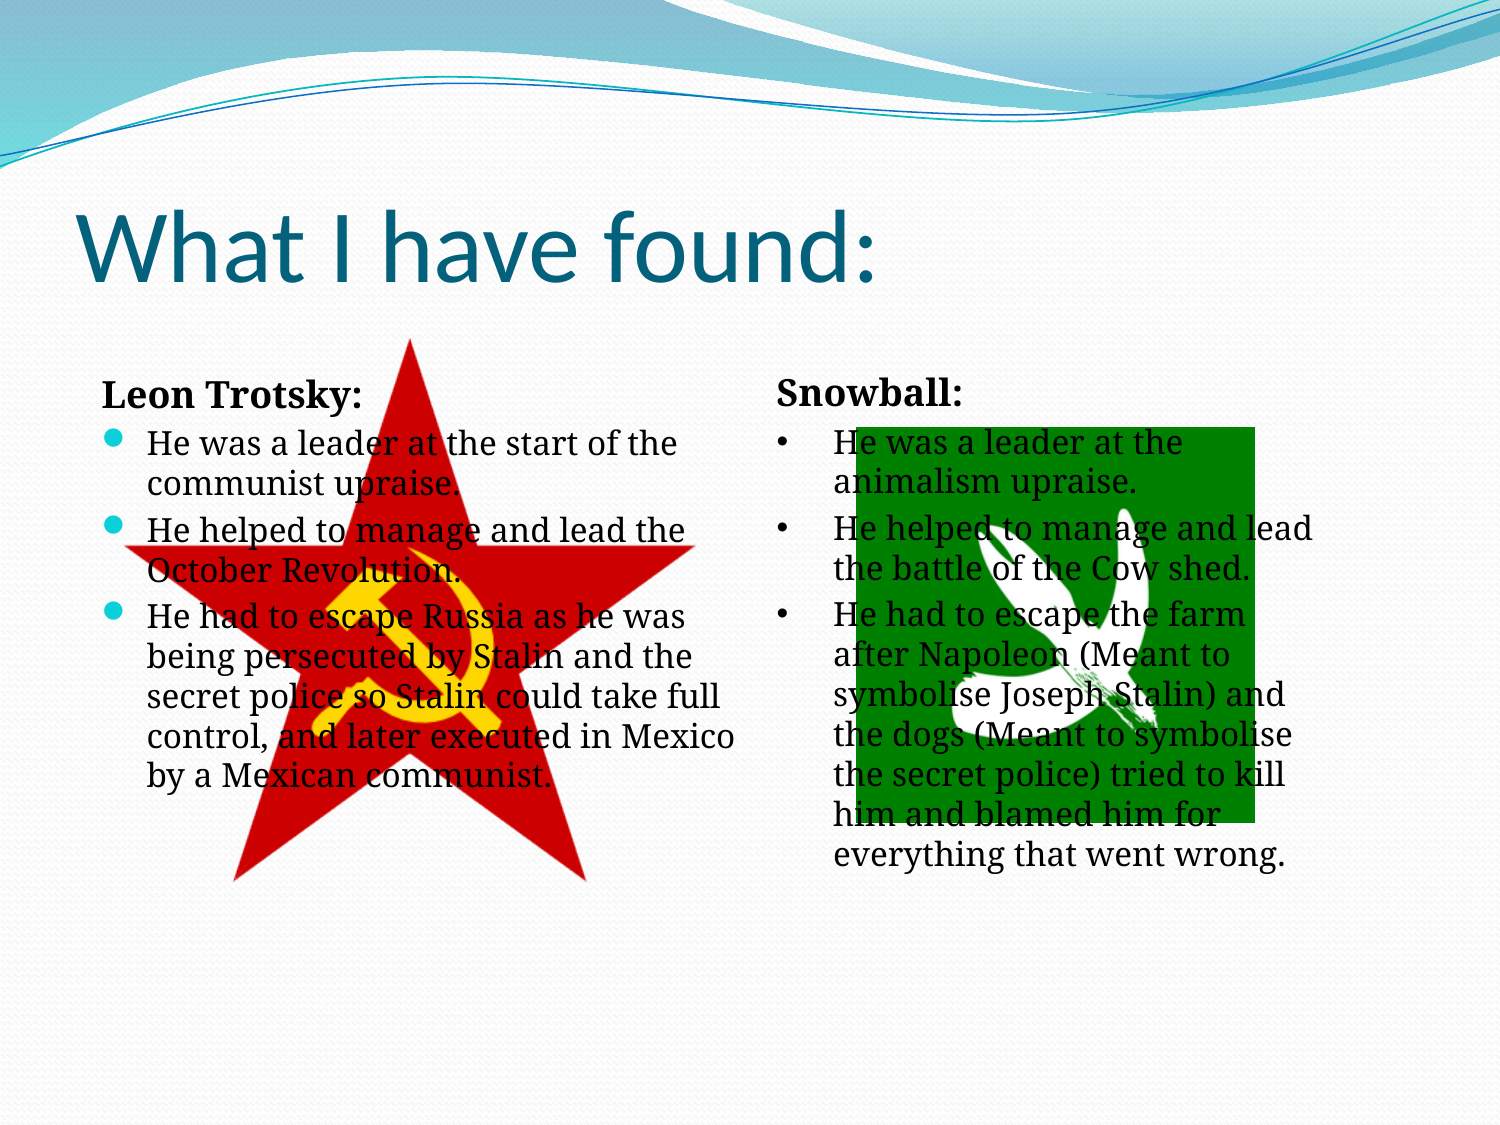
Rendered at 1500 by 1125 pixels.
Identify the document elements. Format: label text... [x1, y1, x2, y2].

title What I have found: [75, 115, 1425, 303]
picture [855, 427, 1255, 823]
picture [0, 337, 696, 882]
list Leon Trotsky: He was a leader at the start of the communist upraise. He helped to manage and lead the October Revolution. He had to escape Russia as he was being persecuted by Stalin and the secret police so Stalin could take full control, and later executed in Mexico by a Mexican communist. [86, 363, 774, 1106]
text_box Snowball: He was a leader at the animalism upraise. He helped to manage and lead the battle of the Cow shed. He had to escape the farm after Napoleon (Meant to symbolise Joseph Stalin) and the dogs (Meant to symbolise the secret police) tried to kill him and blamed him for everything that went wrong. [761, 361, 1343, 1105]
